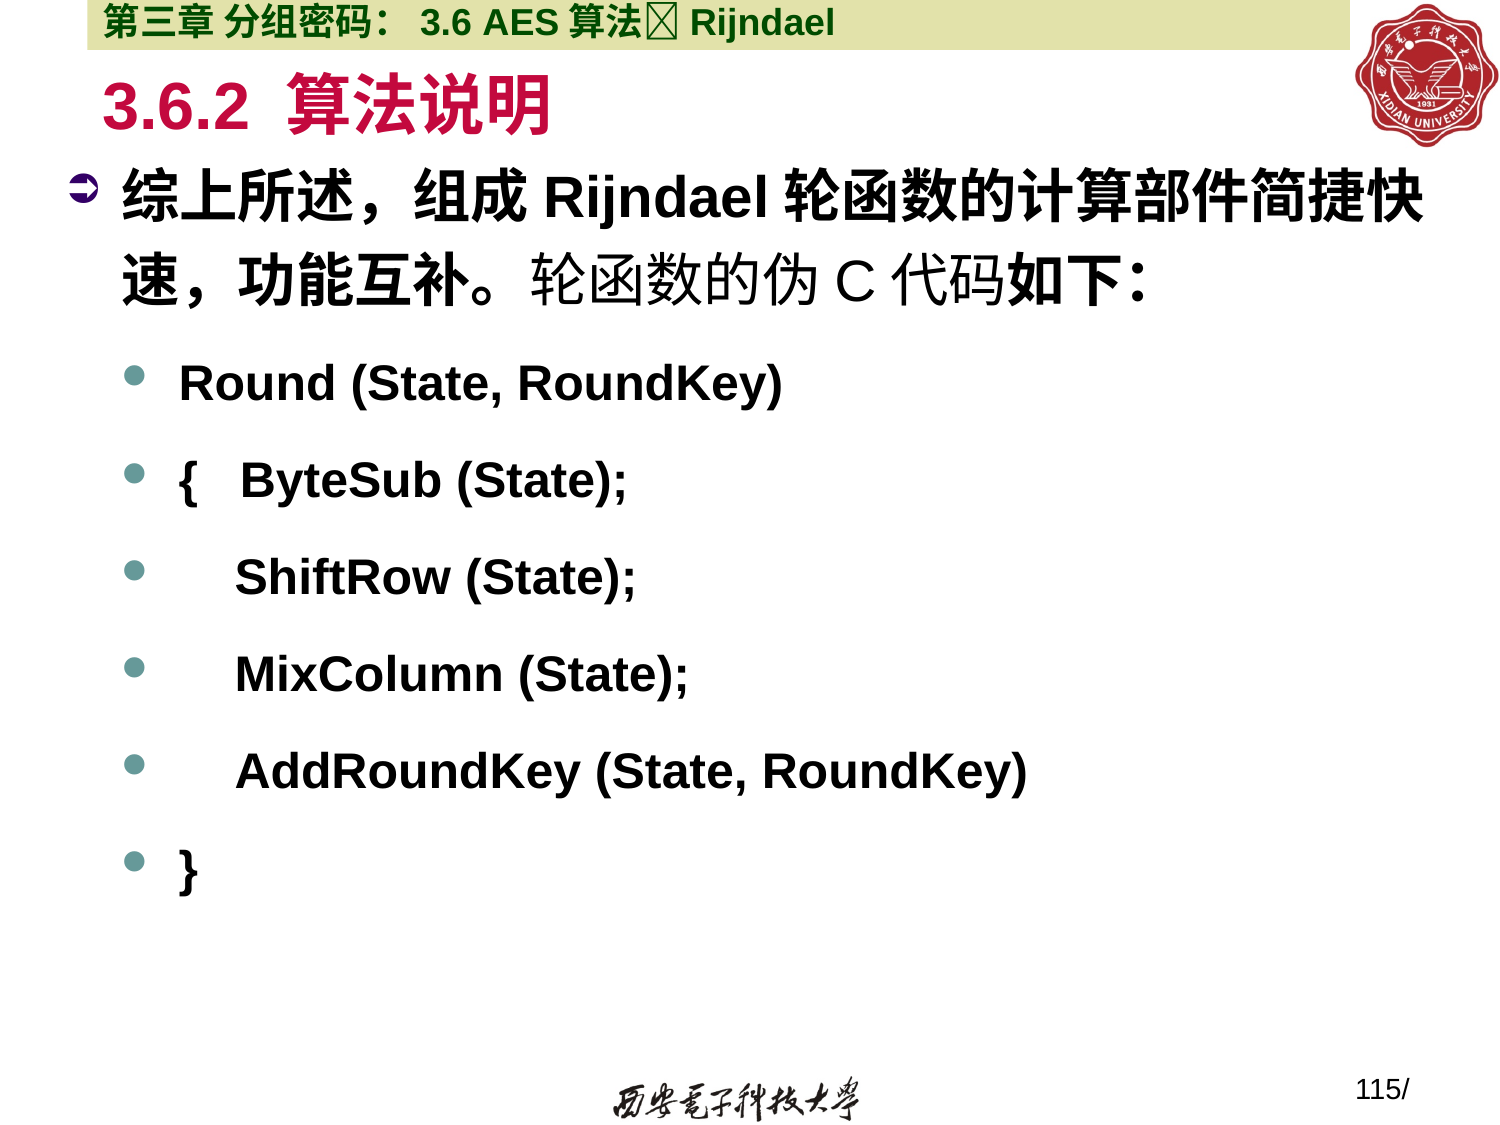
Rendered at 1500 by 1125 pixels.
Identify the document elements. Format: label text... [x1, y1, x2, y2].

picture [612, 1076, 863, 1125]
picture [1350, 0, 1500, 150]
slide_number 115/ [1212, 1062, 1426, 1113]
list 综上所述，组成Rijndael轮函数的计算部件简捷快速，功能互补。轮函数的伪C代码如下： Round (State, RoundKey) { ByteSub (State); ShiftRow (State); MixColumn (State); AddRoundKey (State, RoundKey) } [49, 137, 1463, 1026]
text_box 第三章 分组密码：3.6 AES算法Rijndael [87, 0, 1350, 50]
title 3.6.2 算法说明 [87, 62, 1351, 137]
